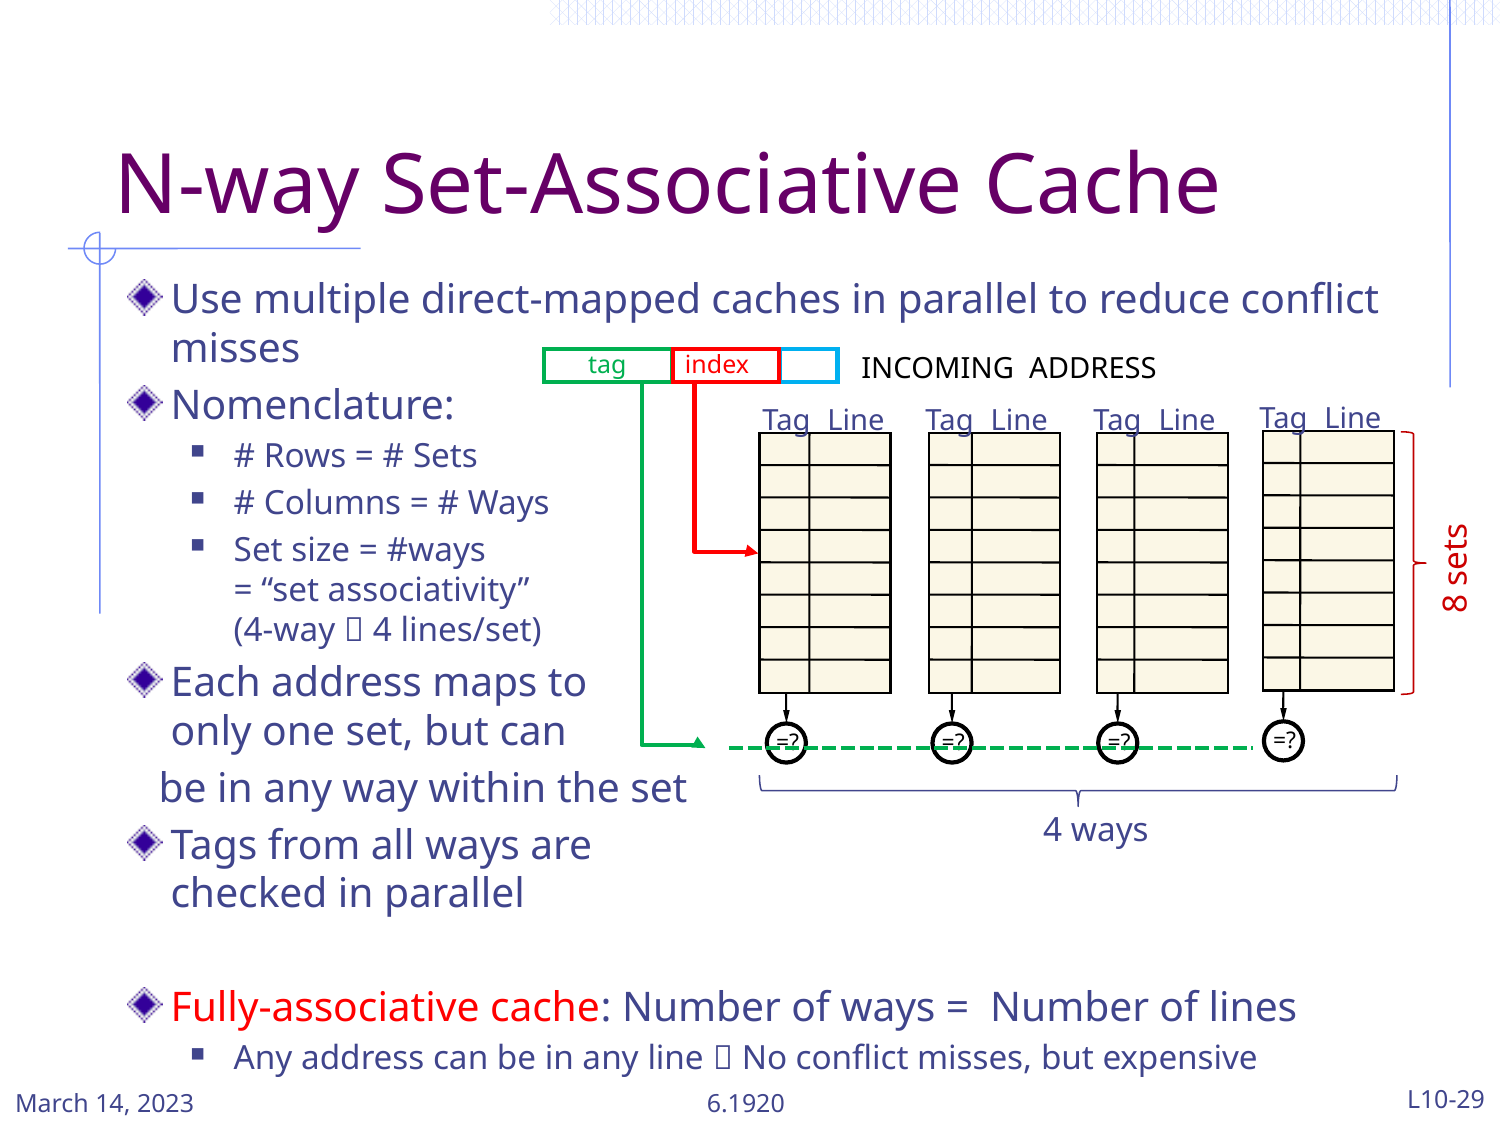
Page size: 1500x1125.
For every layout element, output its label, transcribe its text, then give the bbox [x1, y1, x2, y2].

slide_number L10-29 [1187, 1049, 1500, 1125]
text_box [544, 341, 1153, 387]
picture [127, 662, 163, 698]
list Use multiple direct-mapped caches in parallel to reduce conflict misses Nomenclature: # Rows = # Sets # Columns = # Ways Set size = #ways = “set associativity” (4-way  4 lines/set) Each address maps to only one set, but can be in any way within the set Tags from all ways are checked in parallel Fully-associative cache: Number of ways = Number of lines Any address can be in any line  No conflict misses, but expensive [110, 265, 1500, 1088]
picture [127, 279, 163, 316]
picture [127, 987, 163, 1023]
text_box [751, 391, 1413, 763]
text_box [759, 774, 1398, 857]
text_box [1417, 431, 1482, 695]
footer 6.1920 [508, 1049, 984, 1125]
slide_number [0, 1049, 313, 1125]
picture [127, 385, 163, 421]
title N-way Set-Associative Cache [99, 49, 1376, 238]
picture [127, 825, 163, 861]
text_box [641, 378, 1254, 749]
